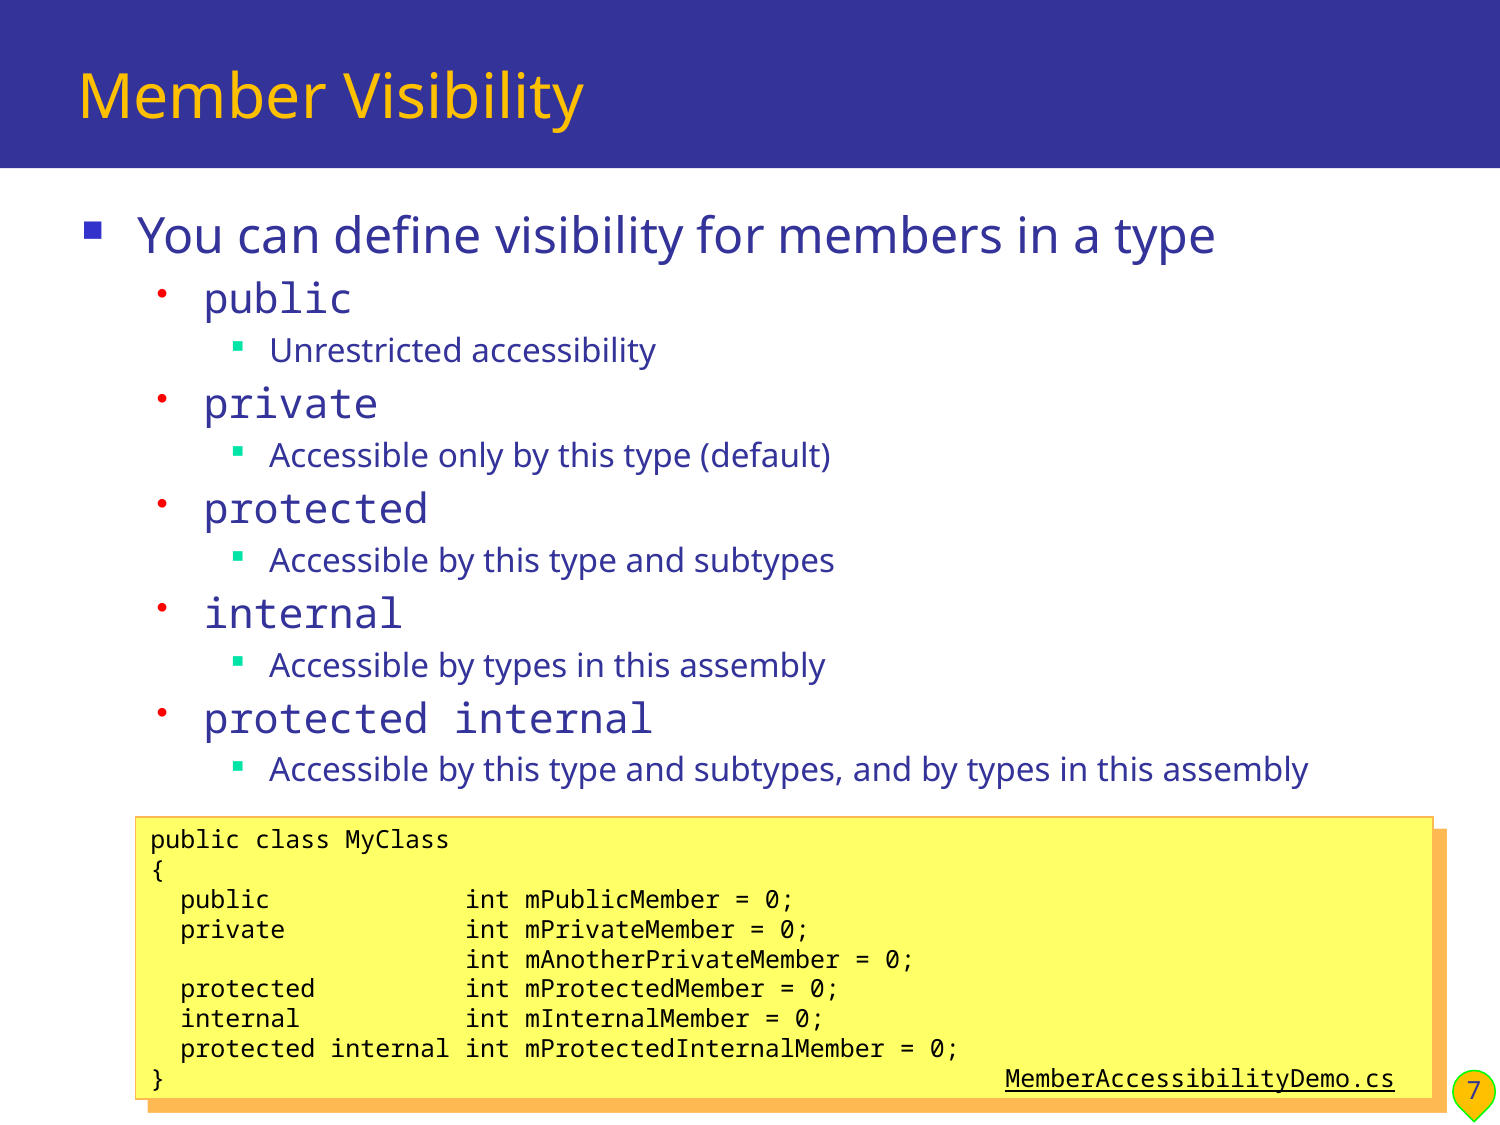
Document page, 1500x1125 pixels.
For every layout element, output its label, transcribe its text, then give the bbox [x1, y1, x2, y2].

list You can define visibility for members in a type public Unrestricted accessibility private Accessible only by this type (default) protected Accessible by this type and subtypes internal Accessible by types in this assembly protected internal Accessible by this type and subtypes, and by types in this assembly [66, 196, 1460, 1007]
footer 7 [1431, 1040, 1500, 1117]
text_box public class MyClass { public int mPublicMember = 0; private int mPrivateMember = 0; int mAnotherPrivateMember = 0; protected int mProtectedMember = 0; internal int mInternalMember = 0; protected internal int mProtectedInternalMember = 0; } MemberAccessibilityDemo.cs [135, 816, 1433, 1100]
title Member Visibility [61, 24, 1465, 139]
